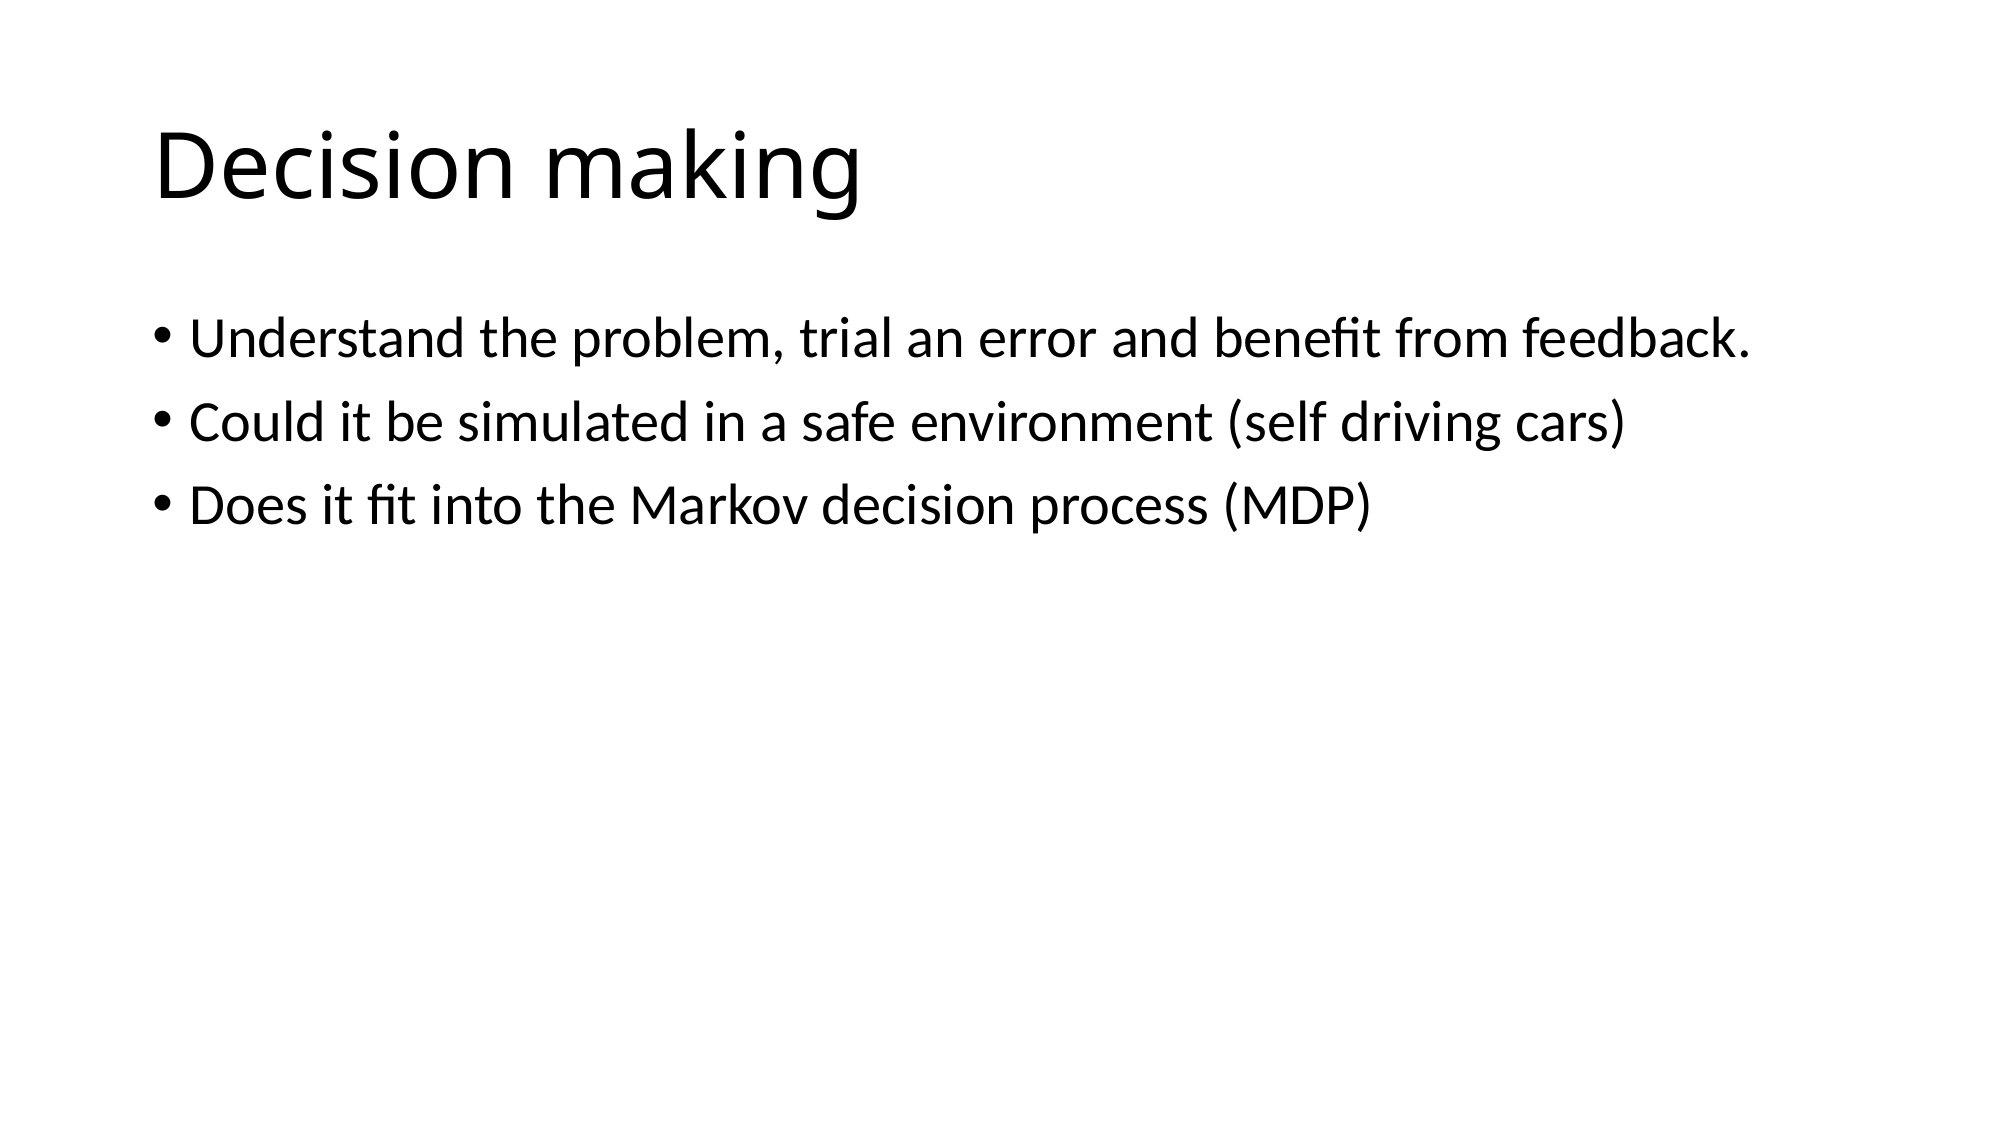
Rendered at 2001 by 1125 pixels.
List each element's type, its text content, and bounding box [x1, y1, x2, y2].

title Decision making [137, 59, 1863, 278]
list Understand the problem, trial an error and benefit from feedback. Could it be simulated in a safe environment (self driving cars) Does it fit into the Markov decision process (MDP) [137, 299, 1863, 1014]
